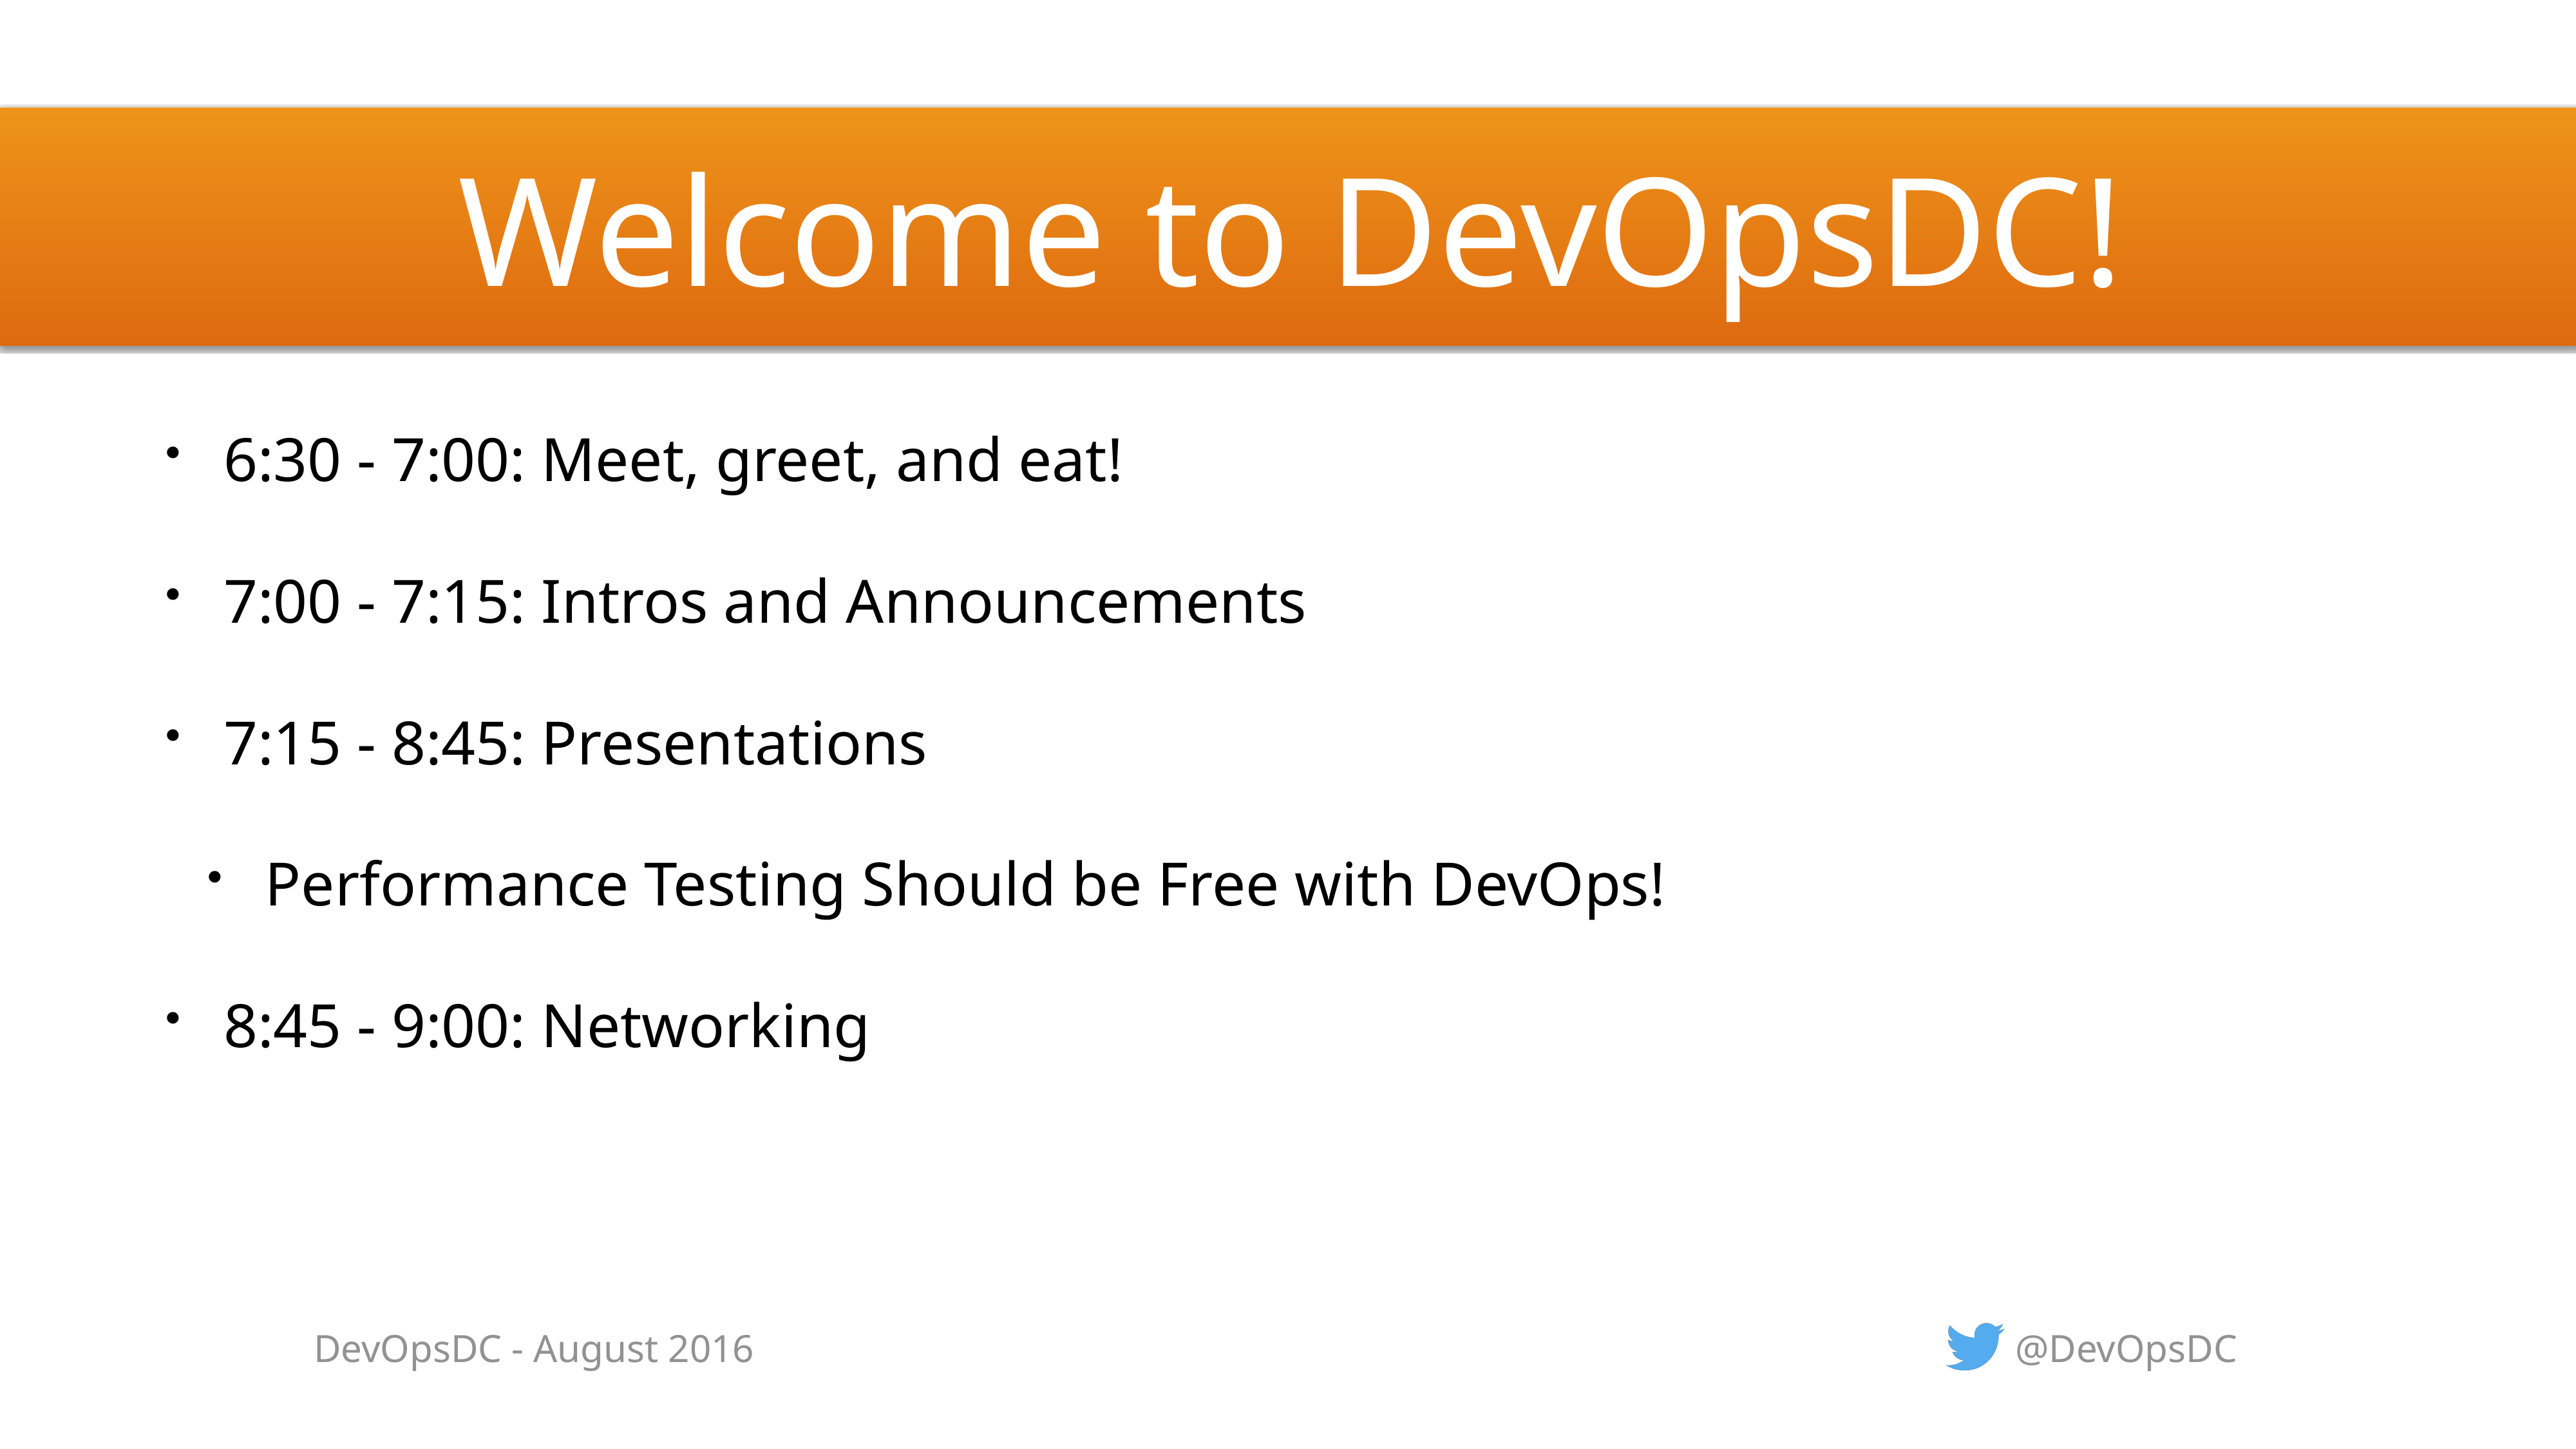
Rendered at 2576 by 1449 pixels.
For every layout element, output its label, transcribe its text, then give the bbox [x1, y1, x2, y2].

list 6:30 - 7:00: Meet, greet, and eat! 7:00 - 7:15: Intros and Announcements 7:15 - 8:45: Presentations Performance Testing Should be Free with DevOps! 8:45 - 9:00: Networking [157, 388, 2113, 1094]
picture [1931, 1304, 2018, 1390]
title Welcome to DevOpsDC! [3, 65, 2576, 388]
